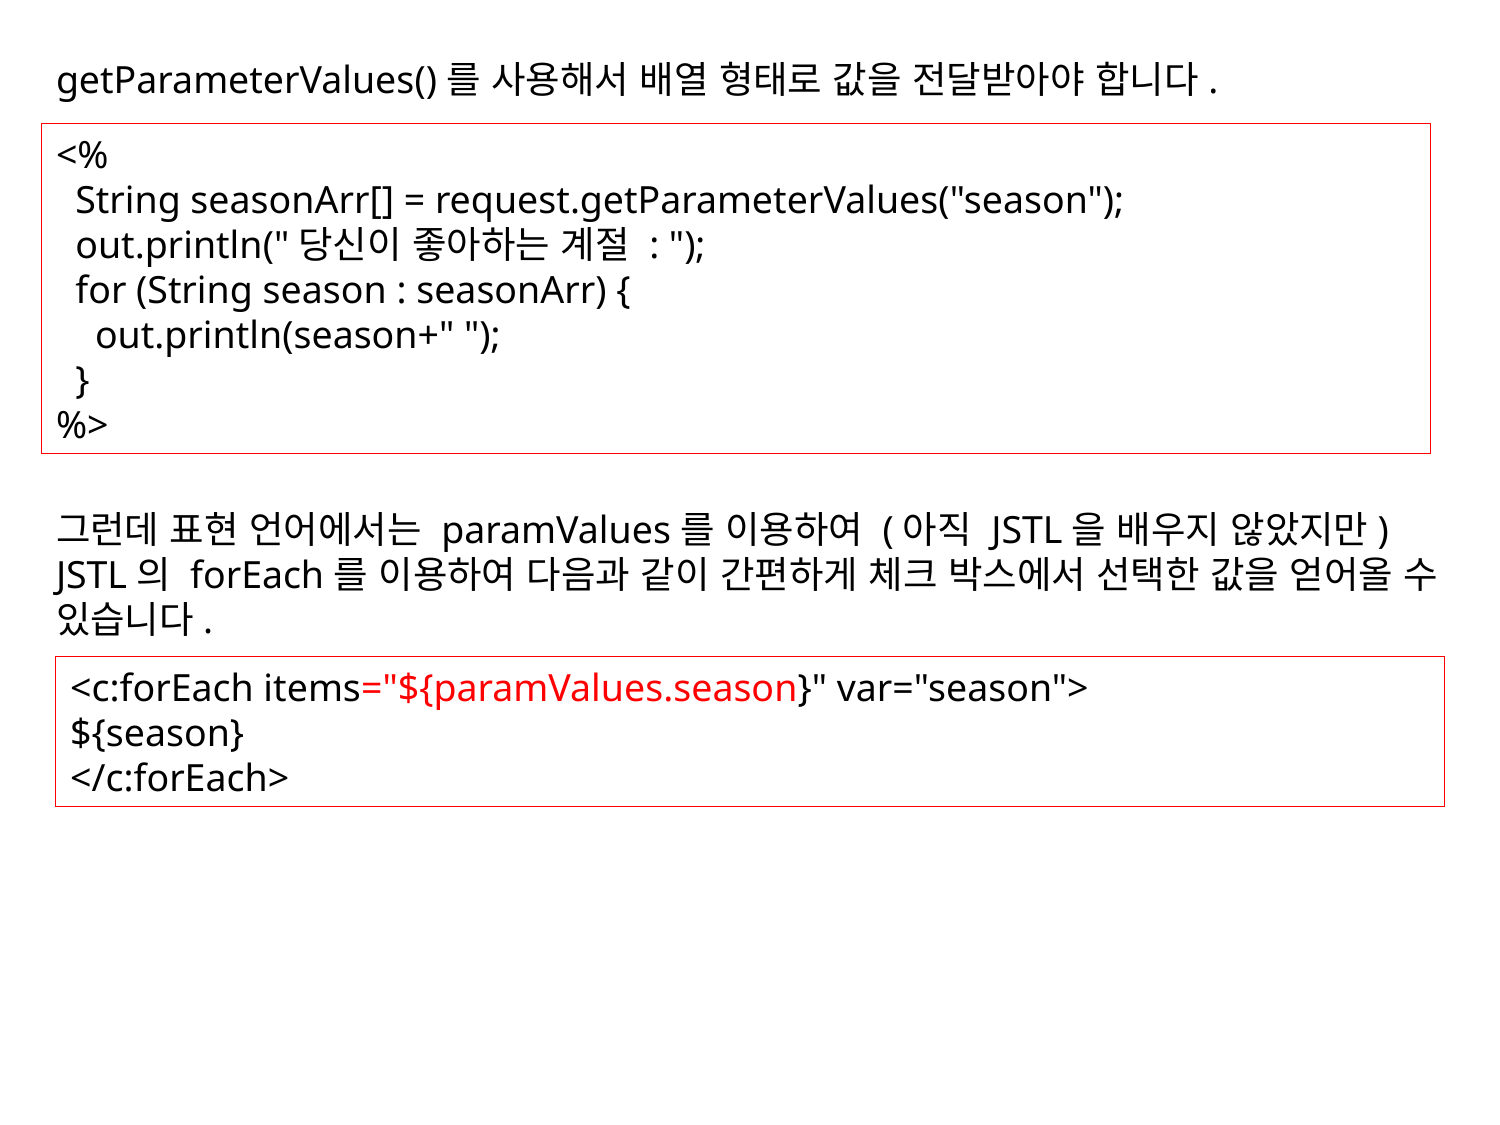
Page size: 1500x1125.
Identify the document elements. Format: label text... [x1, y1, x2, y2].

text_box [0, 0, 1500, 75]
text_box <% String seasonArr[] = request.getParameterValues("season"); out.println("당신이 좋아하는 계절 : "); for (String season : seasonArr) { out.println(season+" "); } %> [41, 123, 1431, 454]
text_box <c:forEach items="${paramValues.season}" var="season"> ${season} </c:forEach> [55, 656, 1445, 807]
text_box getParameterValues()를 사용해서 배열 형태로 값을 전달받아야 합니다. 그런데 표현 언어에서는 paramValues를 이용하여 (아직 JSTL을 배우지 않았지만) JSTL의 forEach를 이용하여 다음과 같이 간편하게 체크 박스에서 선택한 값을 얻어올 수 있습니다. [41, 75, 1459, 783]
